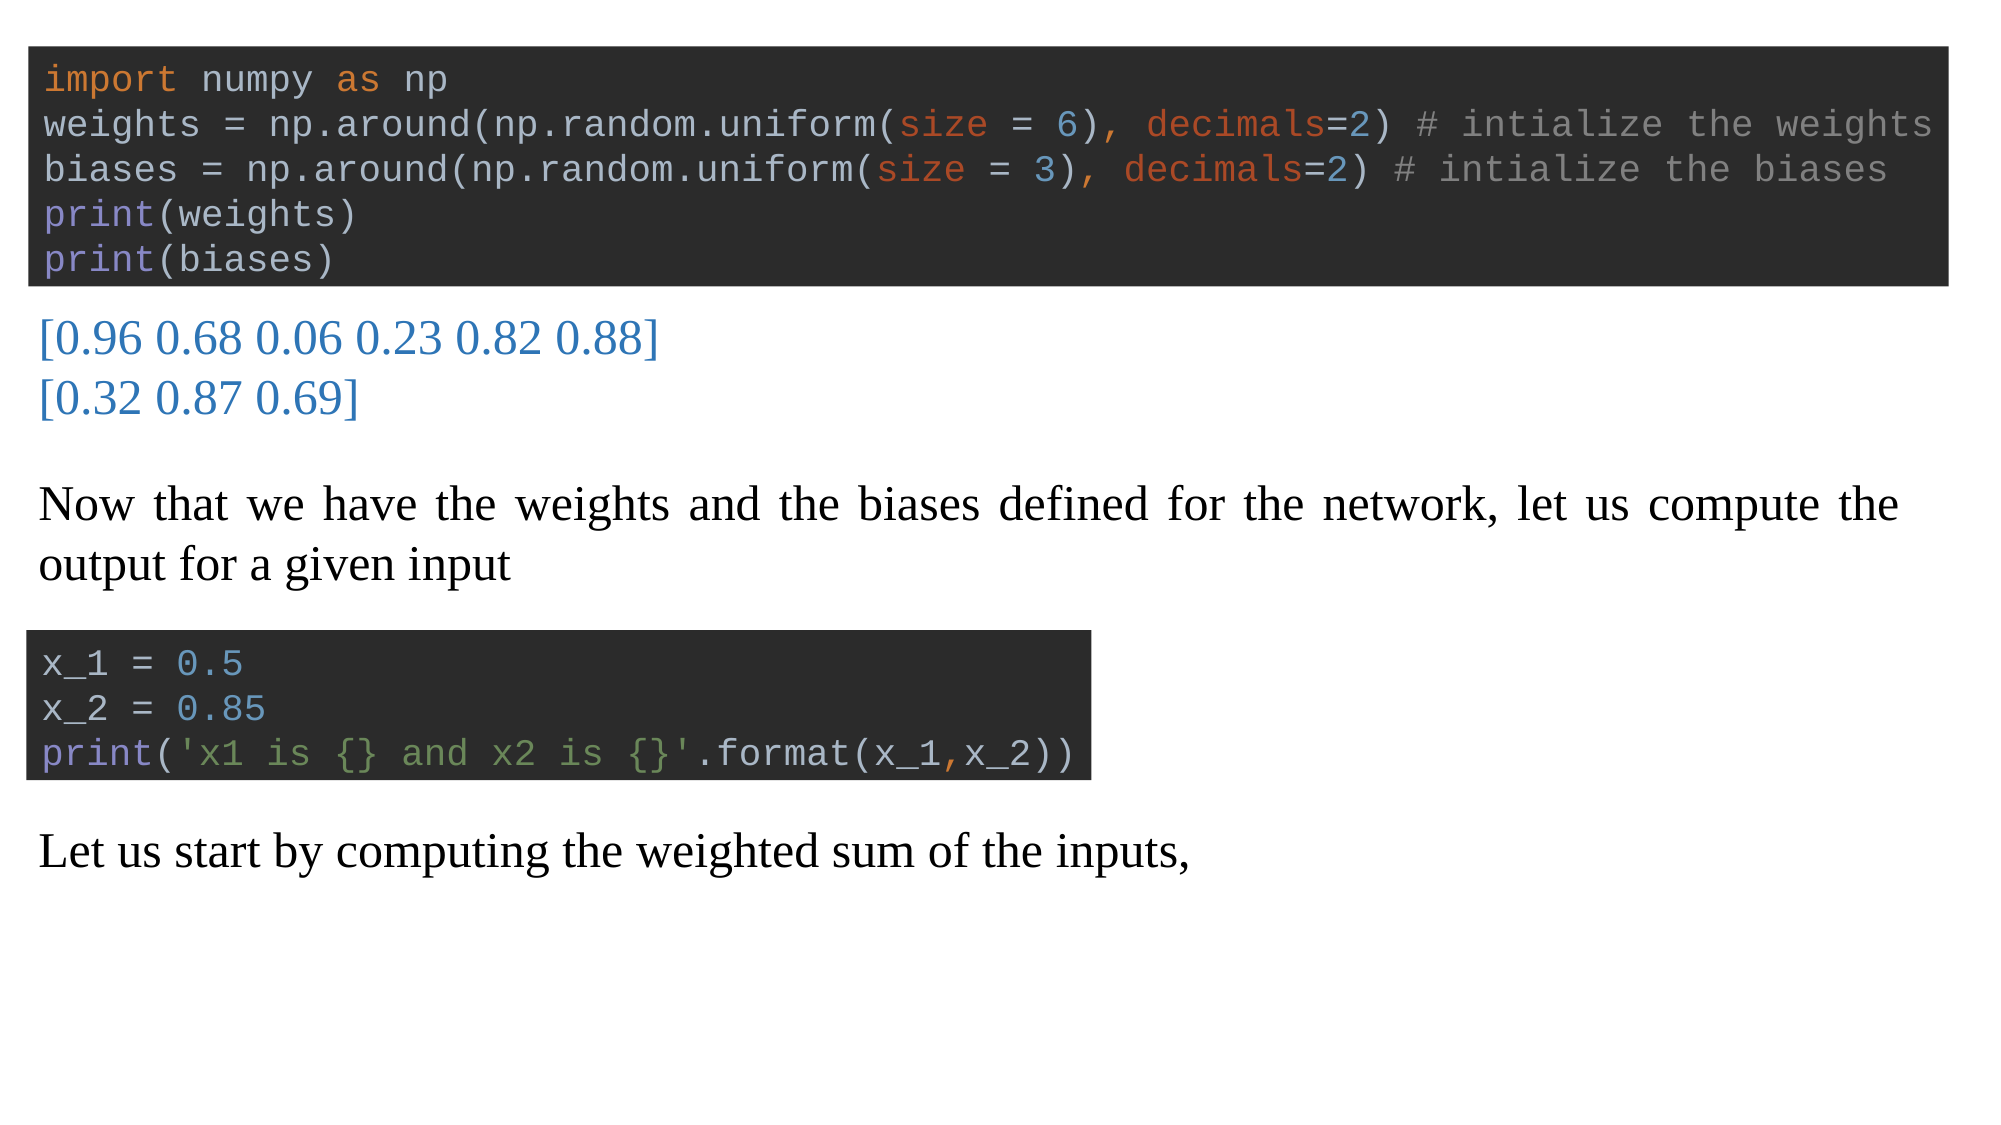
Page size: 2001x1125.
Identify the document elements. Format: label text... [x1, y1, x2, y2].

text_box [0.96 0.68 0.06 0.23 0.82 0.88] [0.32 0.87 0.69] [23, 297, 1024, 432]
text_box x_1 = 0.5 x_2 = 0.85 print('x1 is {} and x2 is {}'.format(x_1,x_2)) [26, 630, 1092, 781]
text_box import numpy as np weights = np.around(np.random.uniform(size = 6), decimals=2) # intialize the weights biases = np.around(np.random.uniform(size = 3), decimals=2) # intialize the biases print(weights) print(biases) [28, 46, 1949, 287]
